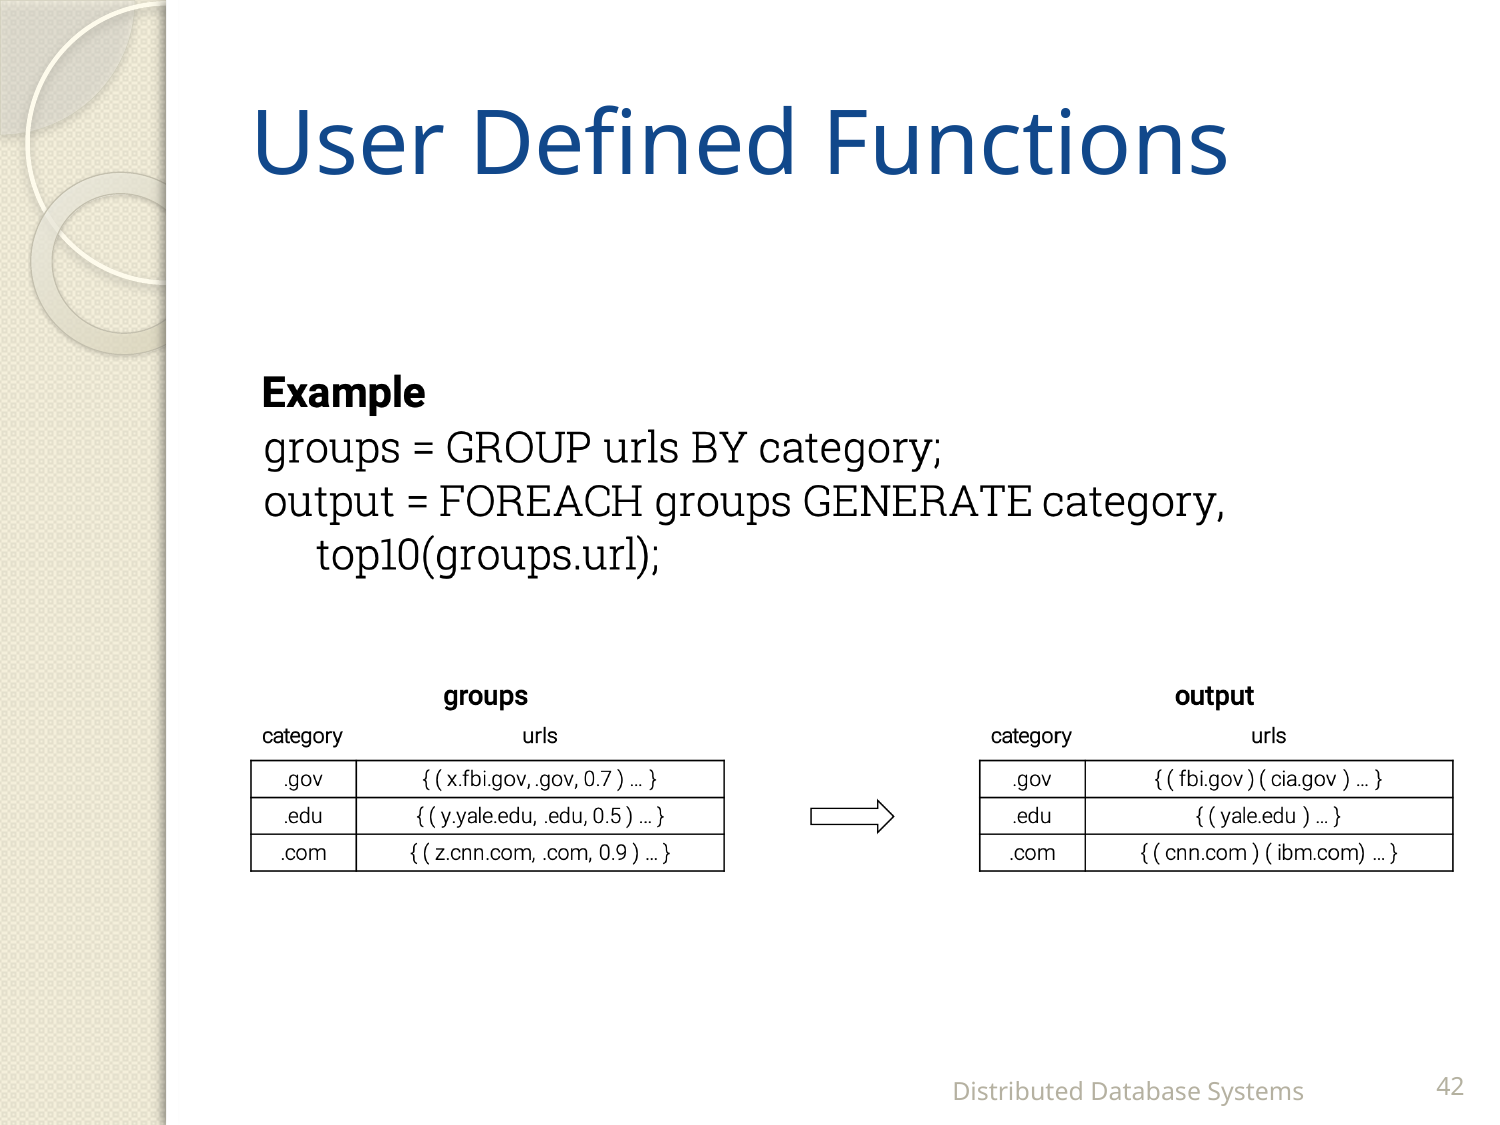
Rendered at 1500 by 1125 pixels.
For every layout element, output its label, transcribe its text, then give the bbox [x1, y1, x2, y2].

slide_number 42 [1413, 1034, 1488, 1113]
title User Defined Functions [235, 45, 1466, 233]
footer Distributed Database Systems [937, 1034, 1413, 1113]
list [235, 359, 1466, 903]
